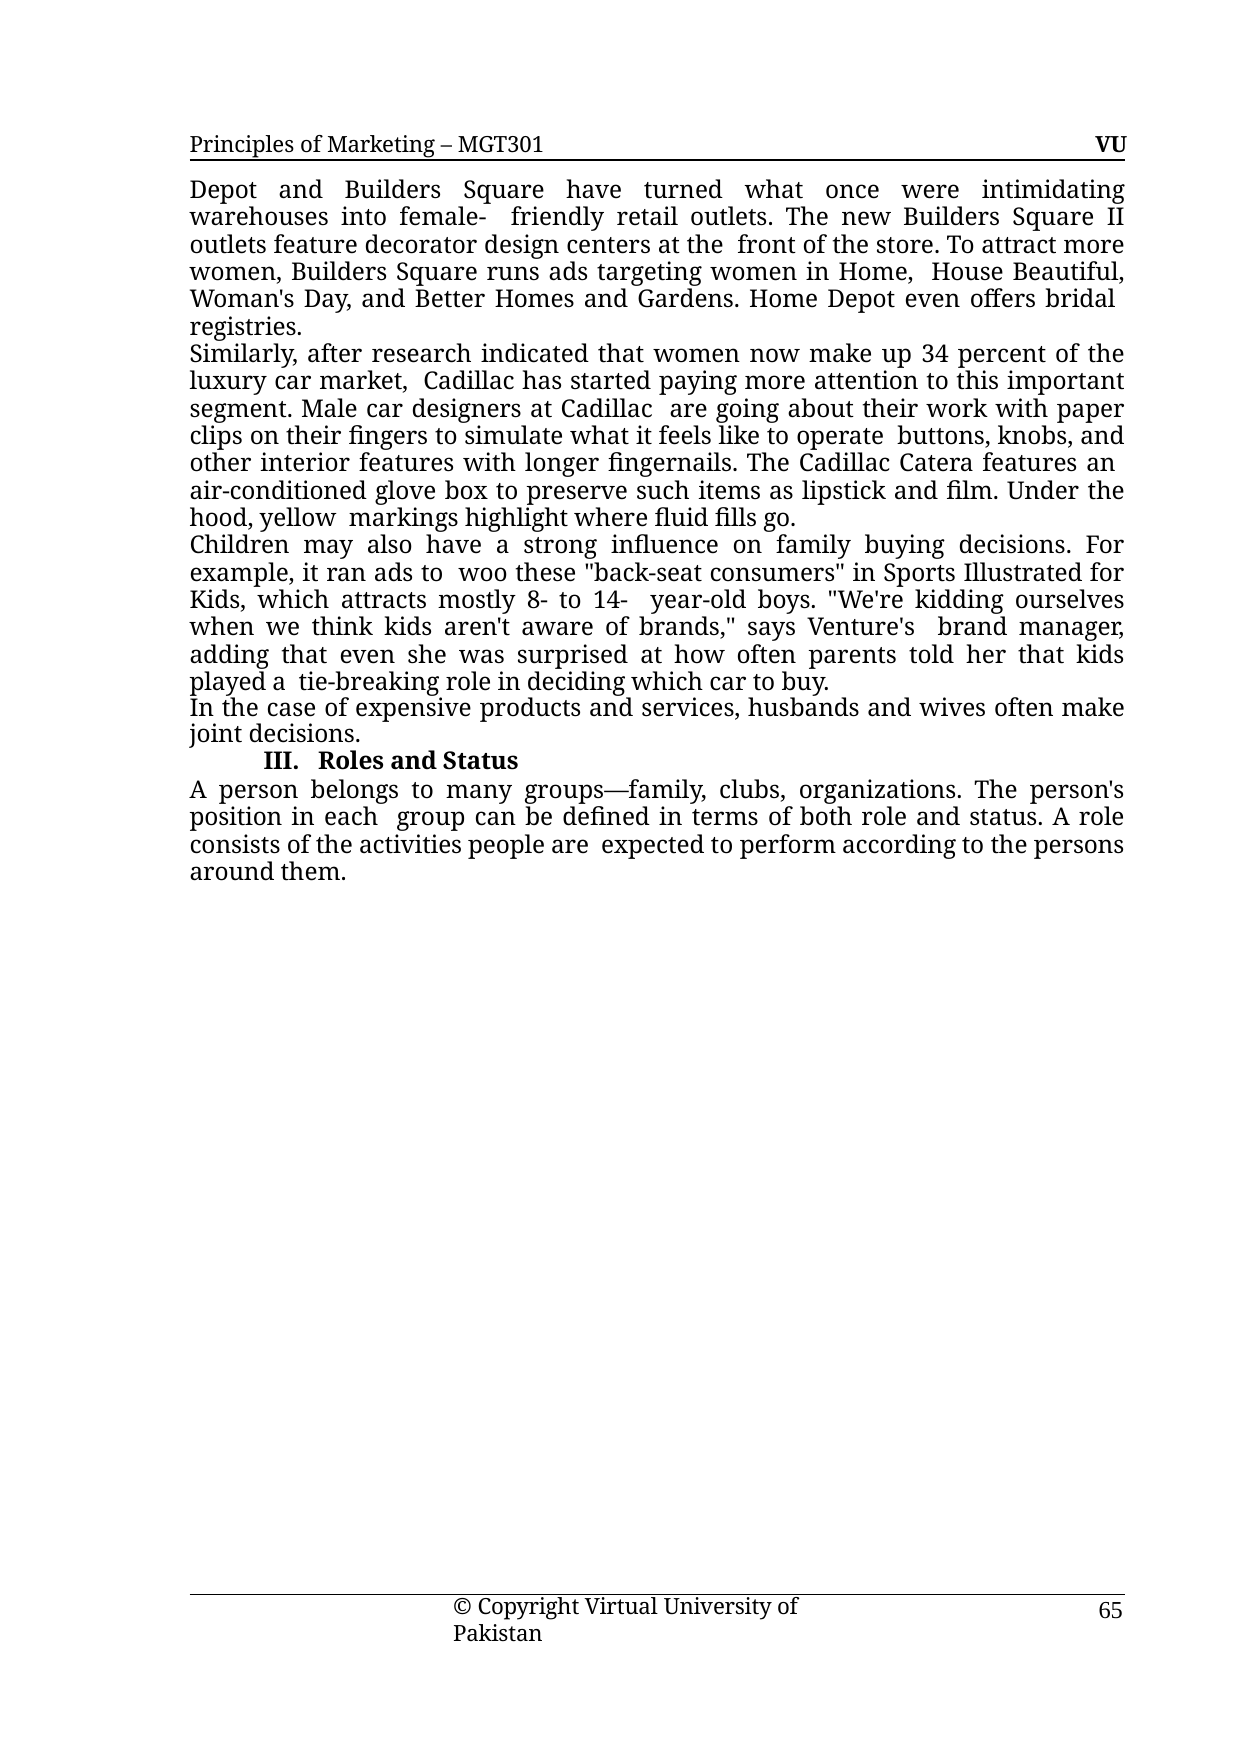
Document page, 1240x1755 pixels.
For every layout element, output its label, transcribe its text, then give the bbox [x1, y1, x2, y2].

text_box © Copyright Virtual University of Pakistan [451, 1595, 825, 1646]
text_box Principles of Marketing – MGT301 VU Depot and Builders Square have turned what once were intimidating warehouses into female- friendly retail outlets. The new Builders Square II outlets feature decorator design centers at the front of the store. To attract more women, Builders Square runs ads targeting women in Home, House Beautiful, Woman's Day, and Better Homes and Gardens. Home Depot even offers bridal registries. Similarly, after research indicated that women now make up 34 percent of the luxury car market, Cadillac has started paying more attention to this important segment. Male car designers at Cadillac are going about their work with paper clips on their fingers to simulate what it feels like to operate buttons, knobs, and other interior features with longer fingernails. The Cadillac Catera features an air-conditioned glove box to preserve such items as lipstick and film. Under the hood, yellow markings highlight where fluid fills go. Children may also have a strong influence on family buying decisions. For example, it ran ads to woo these "back-seat consumers" in Sports Illustrated for Kids, which attracts mostly 8- to 14- year-old boys. "We're kidding ourselves when we think kids aren't aware of brands," says Venture's brand manager, adding that even she was surprised at how often parents told her that kids played a tie-breaking role in deciding which car to buy. In the case of expensive products and services, husbands and wives often make joint decisions. III. Roles and Status A person belongs to many groups—family, clubs, organizations. The person's position in each group can be defined in terms of both role and status. A role consists of the activities people are expected to perform according to the persons around them. [187, 130, 1128, 886]
text_box 65 [1096, 1595, 1125, 1624]
